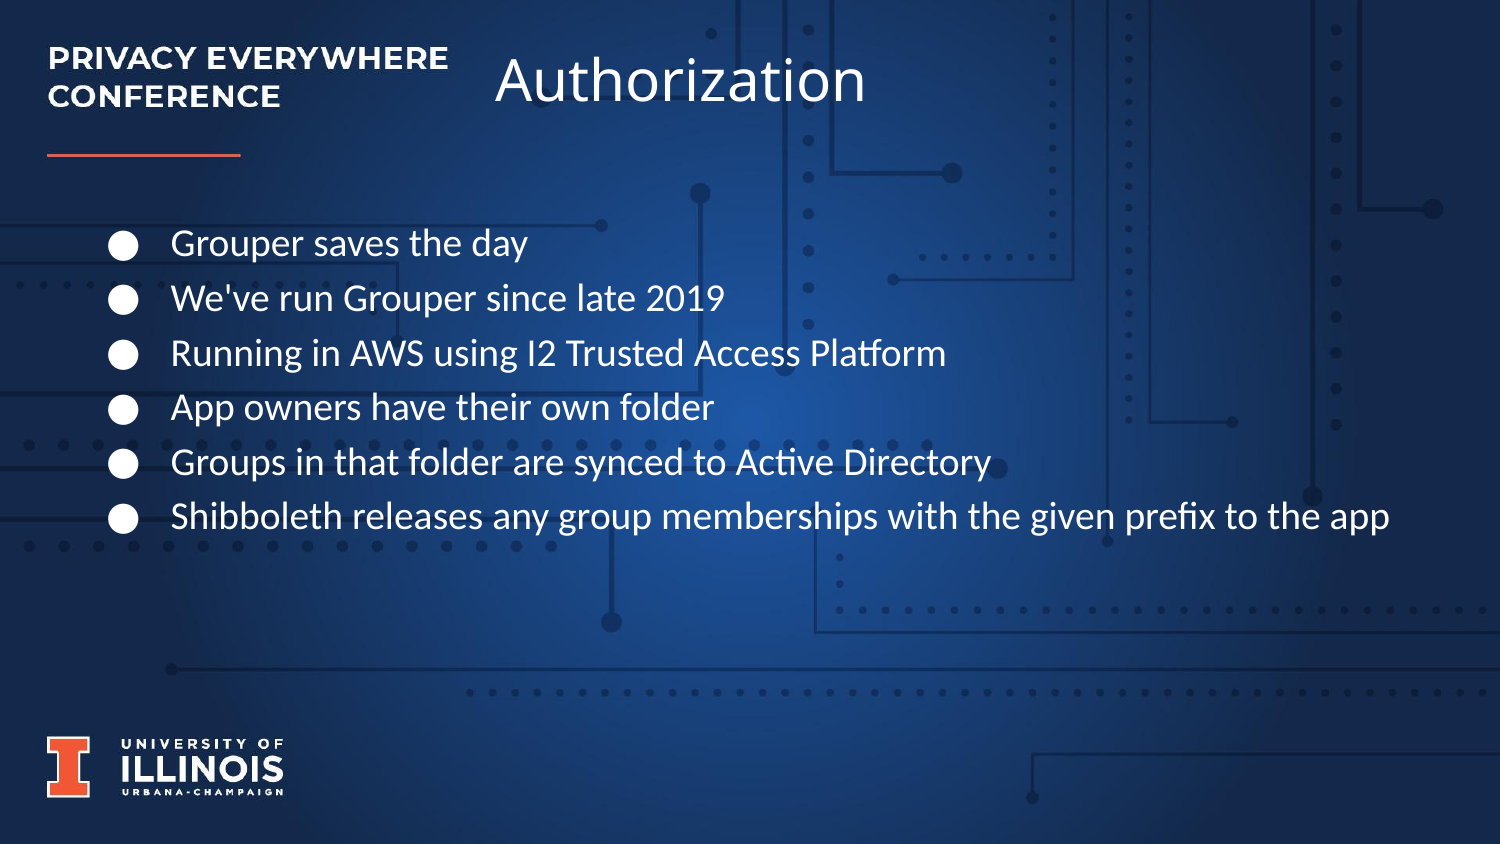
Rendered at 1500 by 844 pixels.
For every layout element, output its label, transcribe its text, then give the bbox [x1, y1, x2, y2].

subtitle Grouper saves the day We've run Grouper since late 2019 Running in AWS using I2 Trusted Access Platform App owners have their own folder Groups in that folder are synced to Active Directory Shibboleth releases any group memberships with the given prefix to the app [80, 195, 1420, 411]
picture [0, 0, 1500, 844]
subtitle Authorization [480, 28, 1500, 159]
